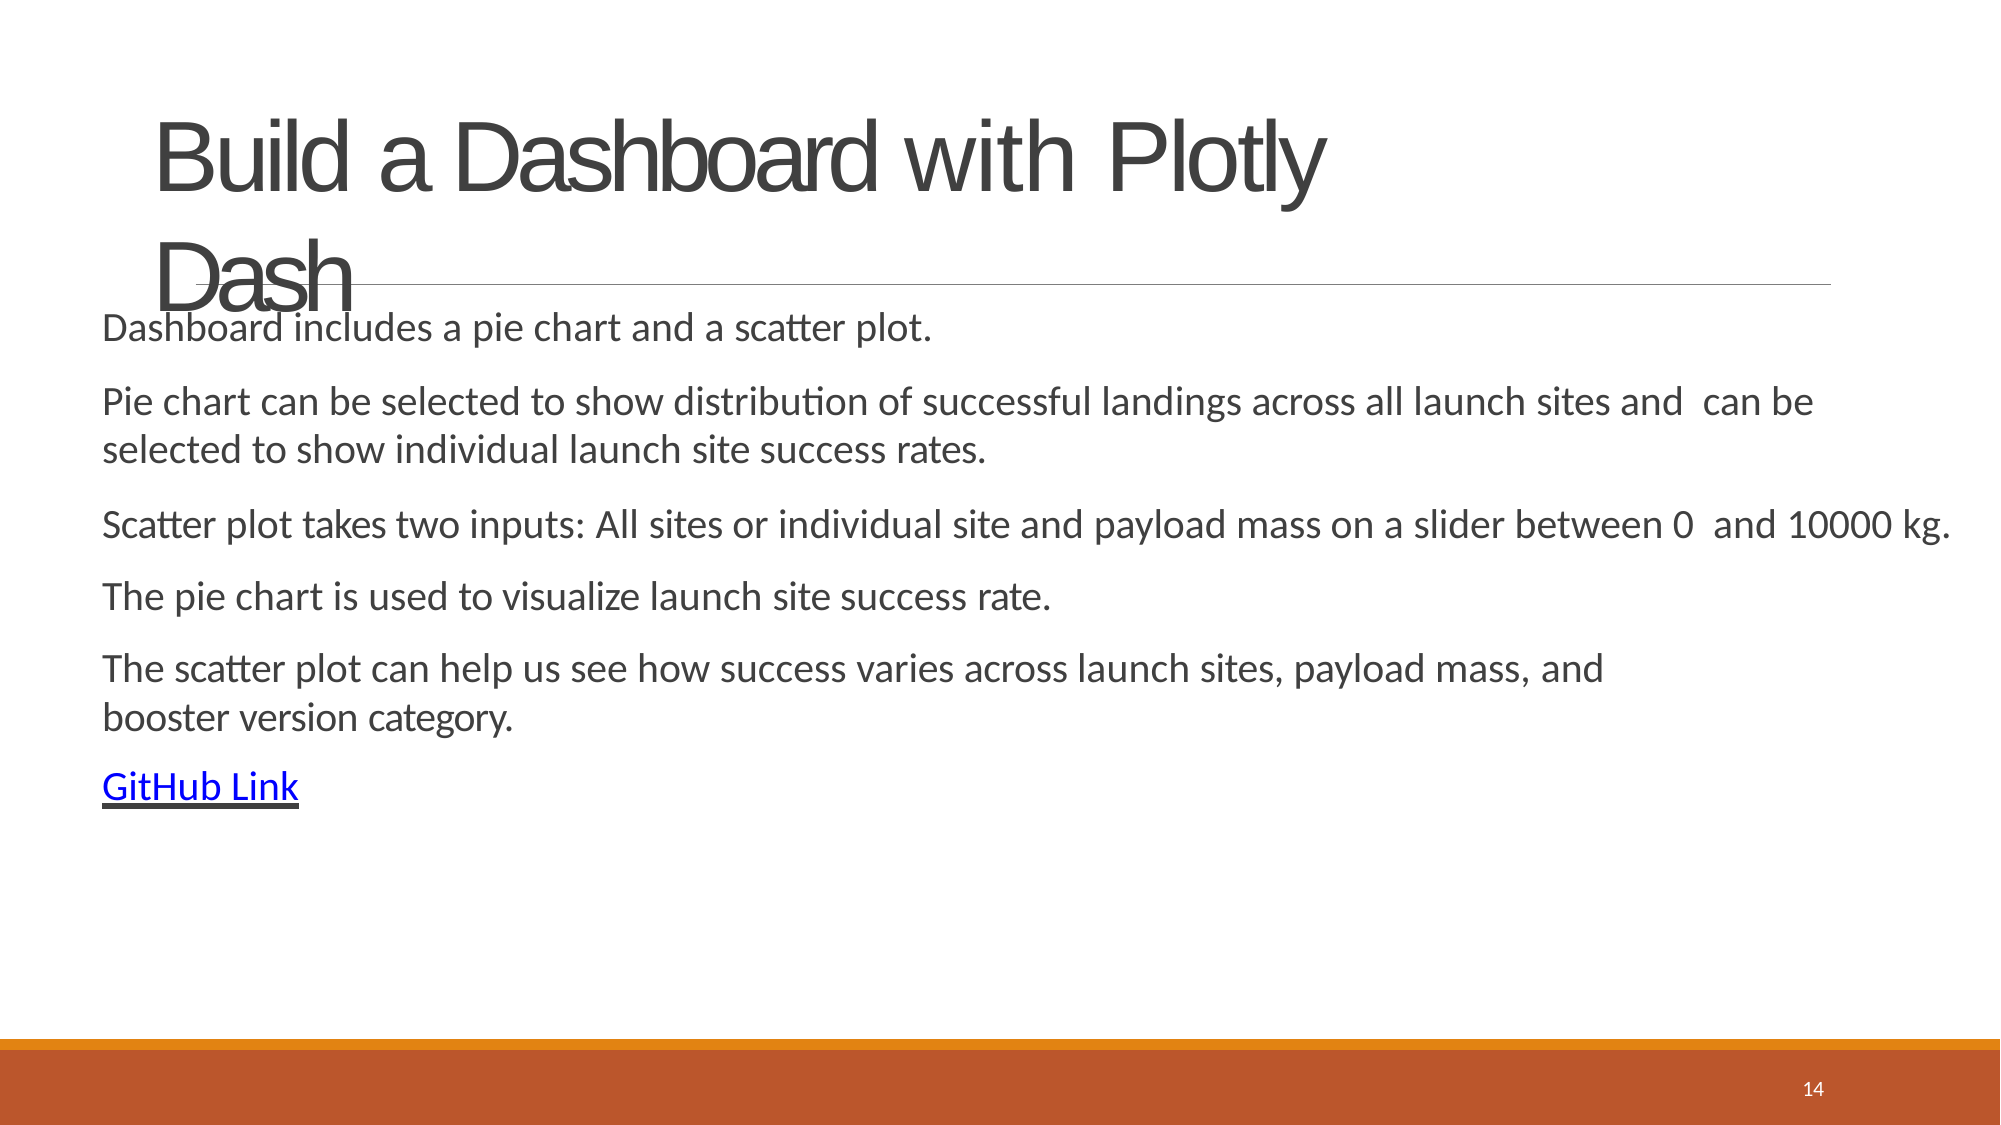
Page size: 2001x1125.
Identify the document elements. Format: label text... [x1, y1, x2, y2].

text_box Dashboard includes a pie chart and a scatter plot. Pie chart can be selected to show distribution of successful landings across all launch sites and can be selected to show individual launch site success rates. Scatter plot takes two inputs: All sites or individual site and payload mass on a slider between 0 and 10000 kg. The pie chart is used to visualize launch site success rate. The scatter plot can help us see how success varies across launch sites, payload mass, and booster version category. GitHub Link [99, 274, 1975, 809]
title Build a Dashboard with Plotly Dash [150, 89, 1517, 274]
slide_number 14 [1795, 1077, 1831, 1125]
